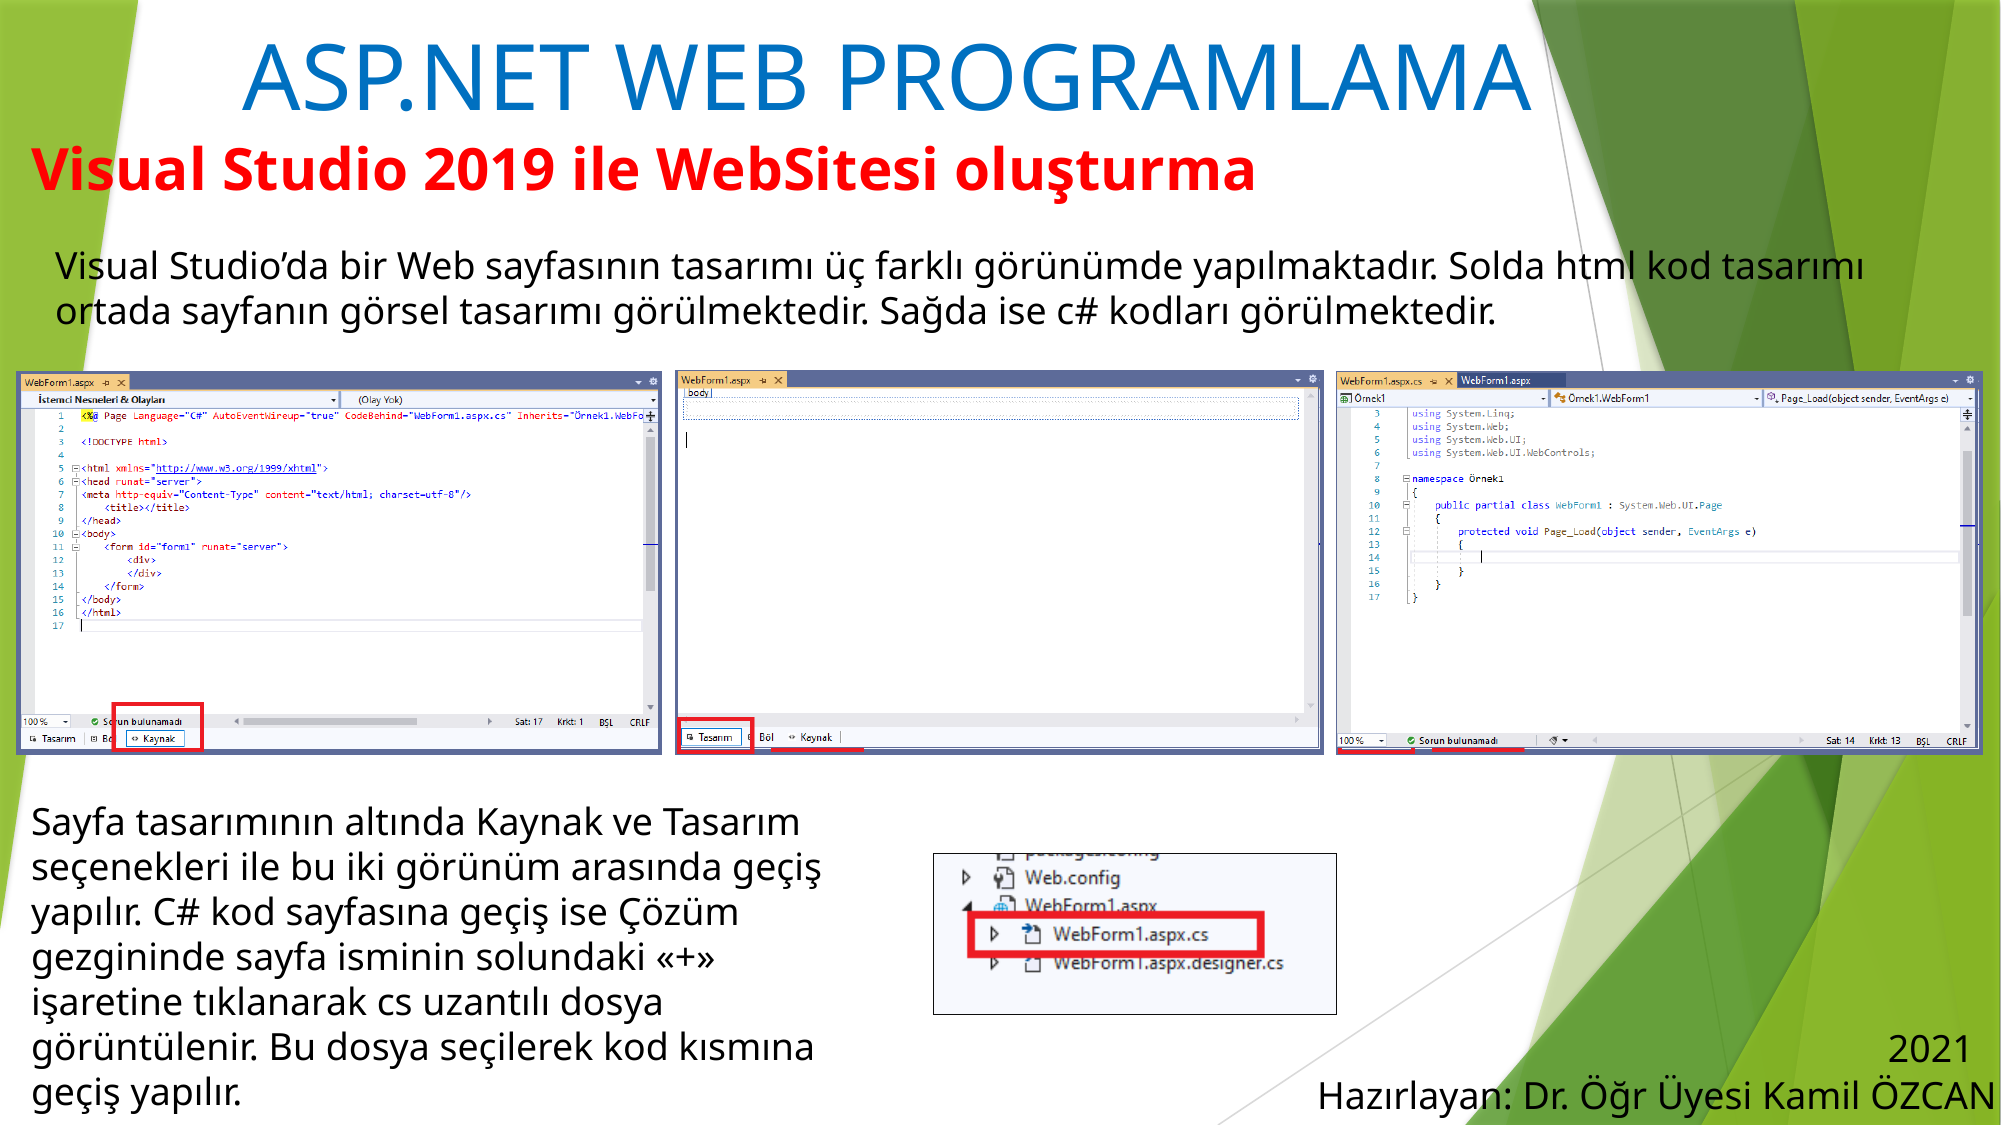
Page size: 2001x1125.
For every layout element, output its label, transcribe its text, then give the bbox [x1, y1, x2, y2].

text_box Visual Studio’da bir Web sayfasının tasarımı üç farklı görünümde yapılmaktadır. Solda html kod tasarımı ortada sayfanın görsel tasarımı görülmektedir. Sağda ise c# kodları görülmektedir. [40, 235, 1983, 340]
picture [675, 369, 1324, 756]
text_box Sayfa tasarımının altında Kaynak ve Tasarım seçenekleri ile bu iki görünüm arasında geçiş yapılır. C# kod sayfasına geçiş ise Çözüm gezgininde sayfa isminin solundaki «+» işaretine tıklanarak cs uzantılı dosya görüntülenir. Bu dosya seçilerek kod kısmına geçiş yapılır. [16, 790, 885, 1121]
text_box Hazırlayan: Dr. Öğr Üyesi Kamil ÖZCAN [1302, 1064, 2000, 1125]
text_box 2021 [1873, 1018, 1989, 1078]
picture [1336, 370, 1983, 756]
text_box Visual Studio 2019 ile WebSitesi oluşturma [16, 98, 1533, 210]
picture [933, 853, 1338, 1016]
picture [15, 370, 663, 756]
title ASP.NET WEB PROGRAMLAMA [0, 0, 1549, 137]
